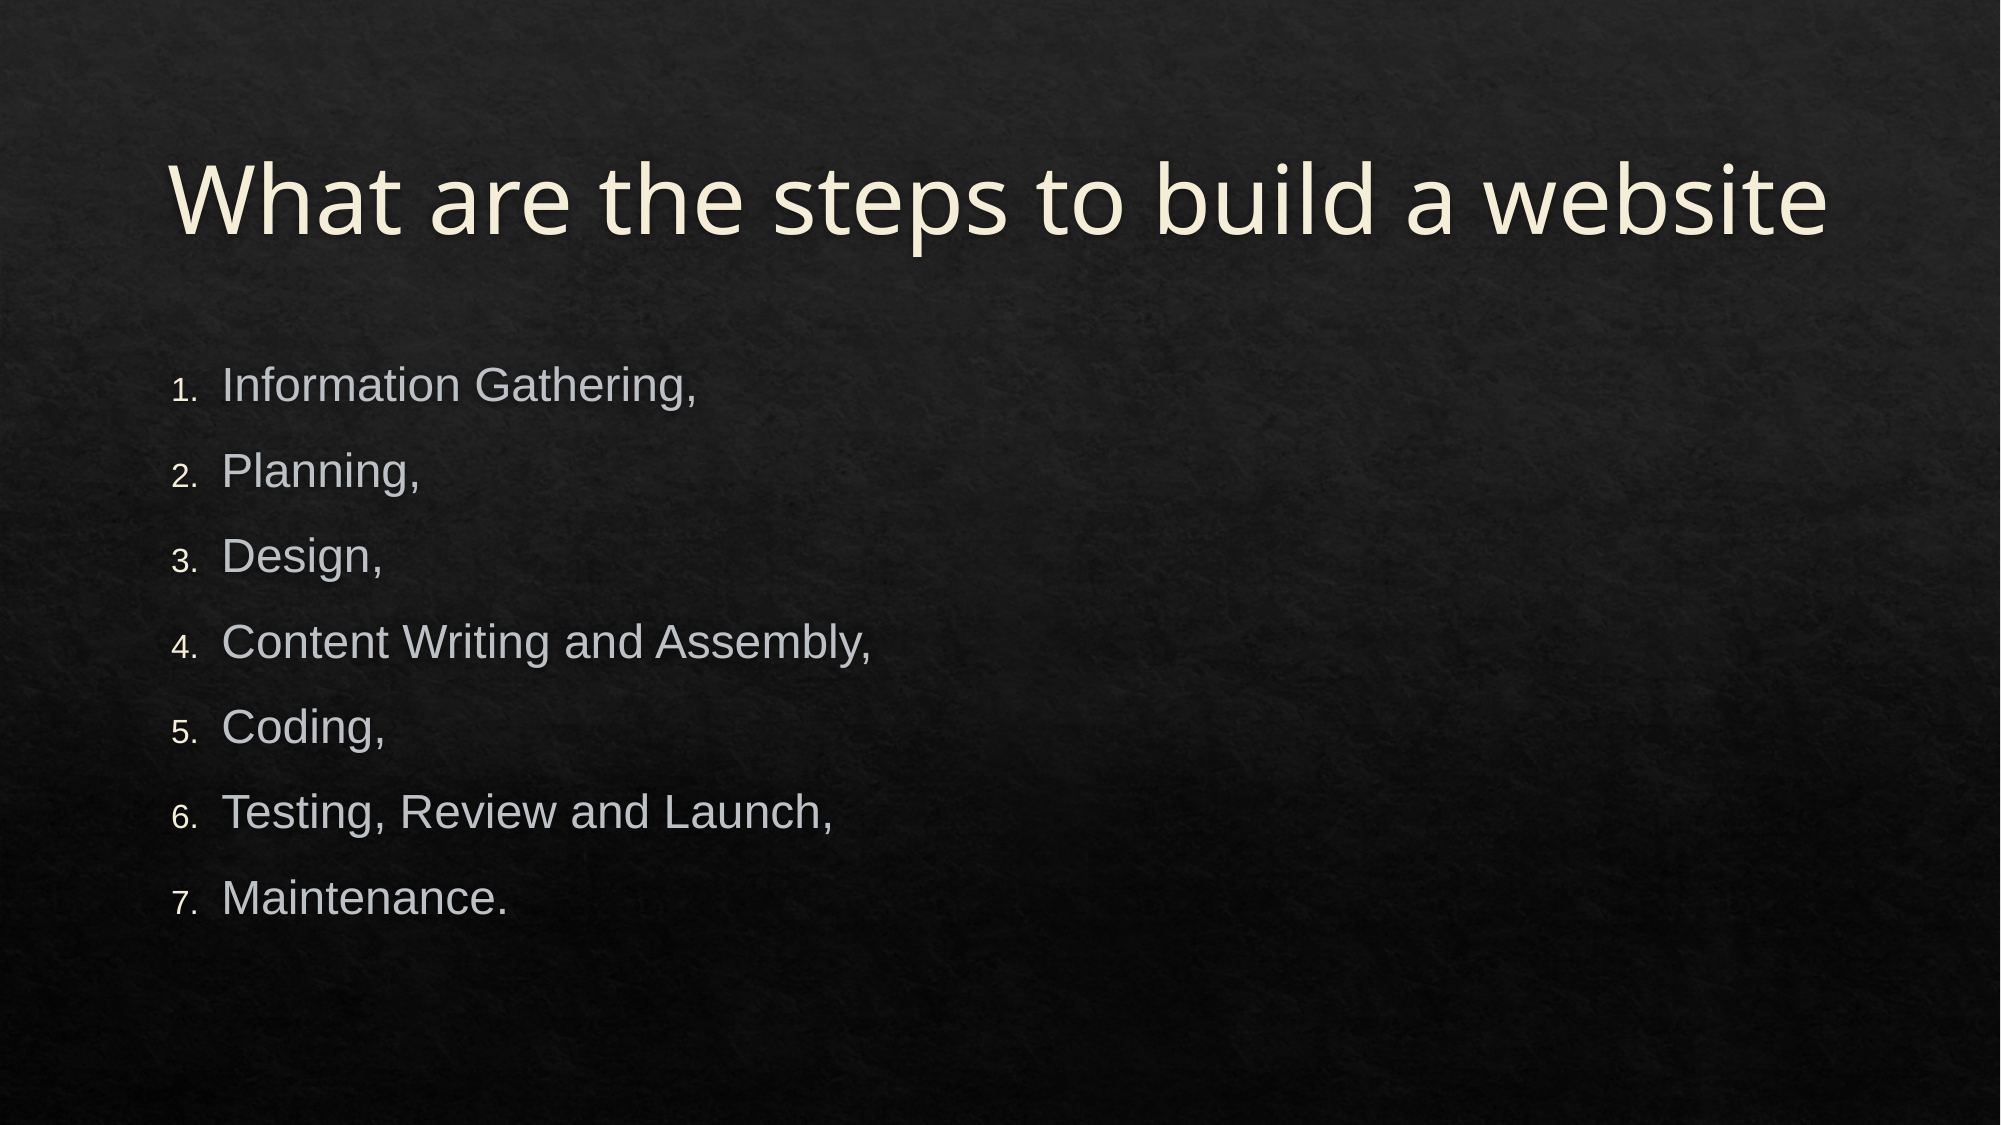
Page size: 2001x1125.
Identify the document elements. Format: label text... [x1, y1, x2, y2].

title What are the steps to build a website [149, 99, 1849, 307]
list Information Gathering, Planning, Design, Content Writing and Assembly, Coding, Testing, Review and Launch, Maintenance. [149, 340, 1849, 950]
